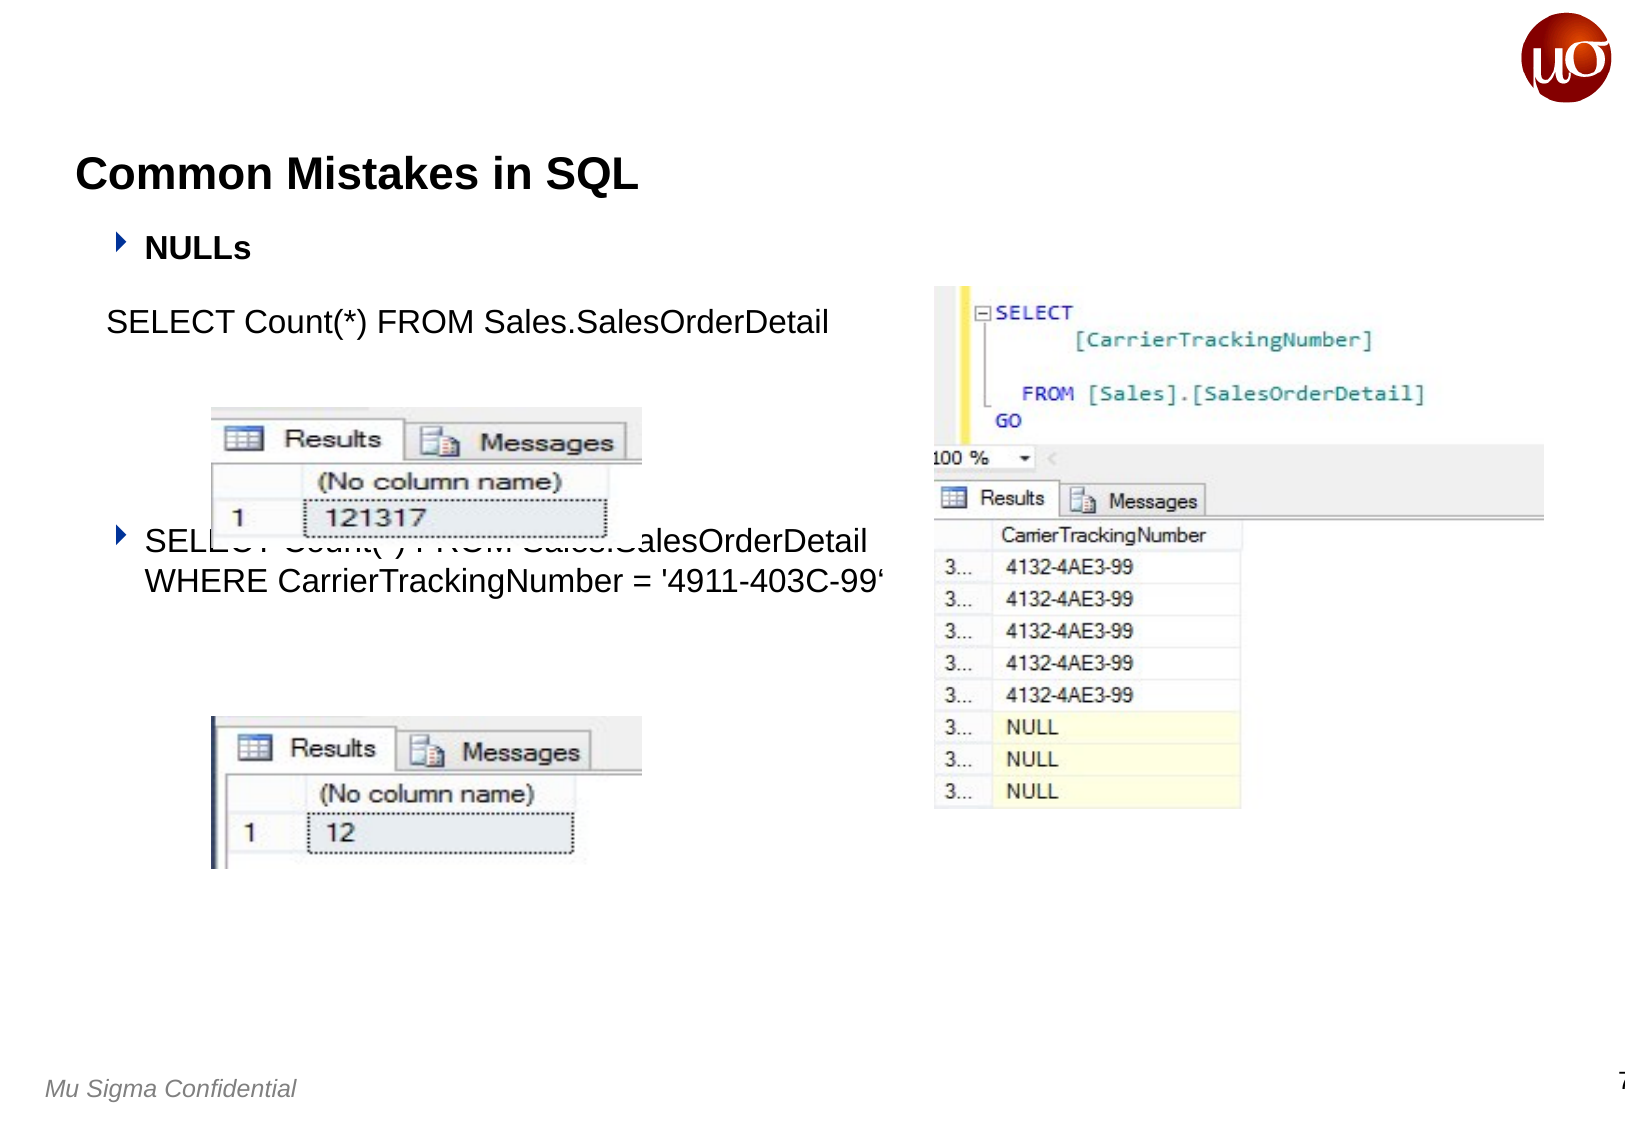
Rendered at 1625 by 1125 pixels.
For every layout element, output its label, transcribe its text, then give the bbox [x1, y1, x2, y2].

list NULLs SELECT Count(*) FROM Sales.SalesOrderDetail SELECT Count(*) FROM Sales.SalesOrderDetail WHERE CarrierTrackingNumber = '4911-403C-99‘ [105, 226, 936, 915]
title Common Mistakes in SQL [74, 62, 1550, 201]
picture [211, 407, 642, 548]
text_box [511, 547, 927, 578]
picture [934, 286, 1544, 809]
picture [1516, 12, 1615, 103]
picture [211, 715, 642, 869]
